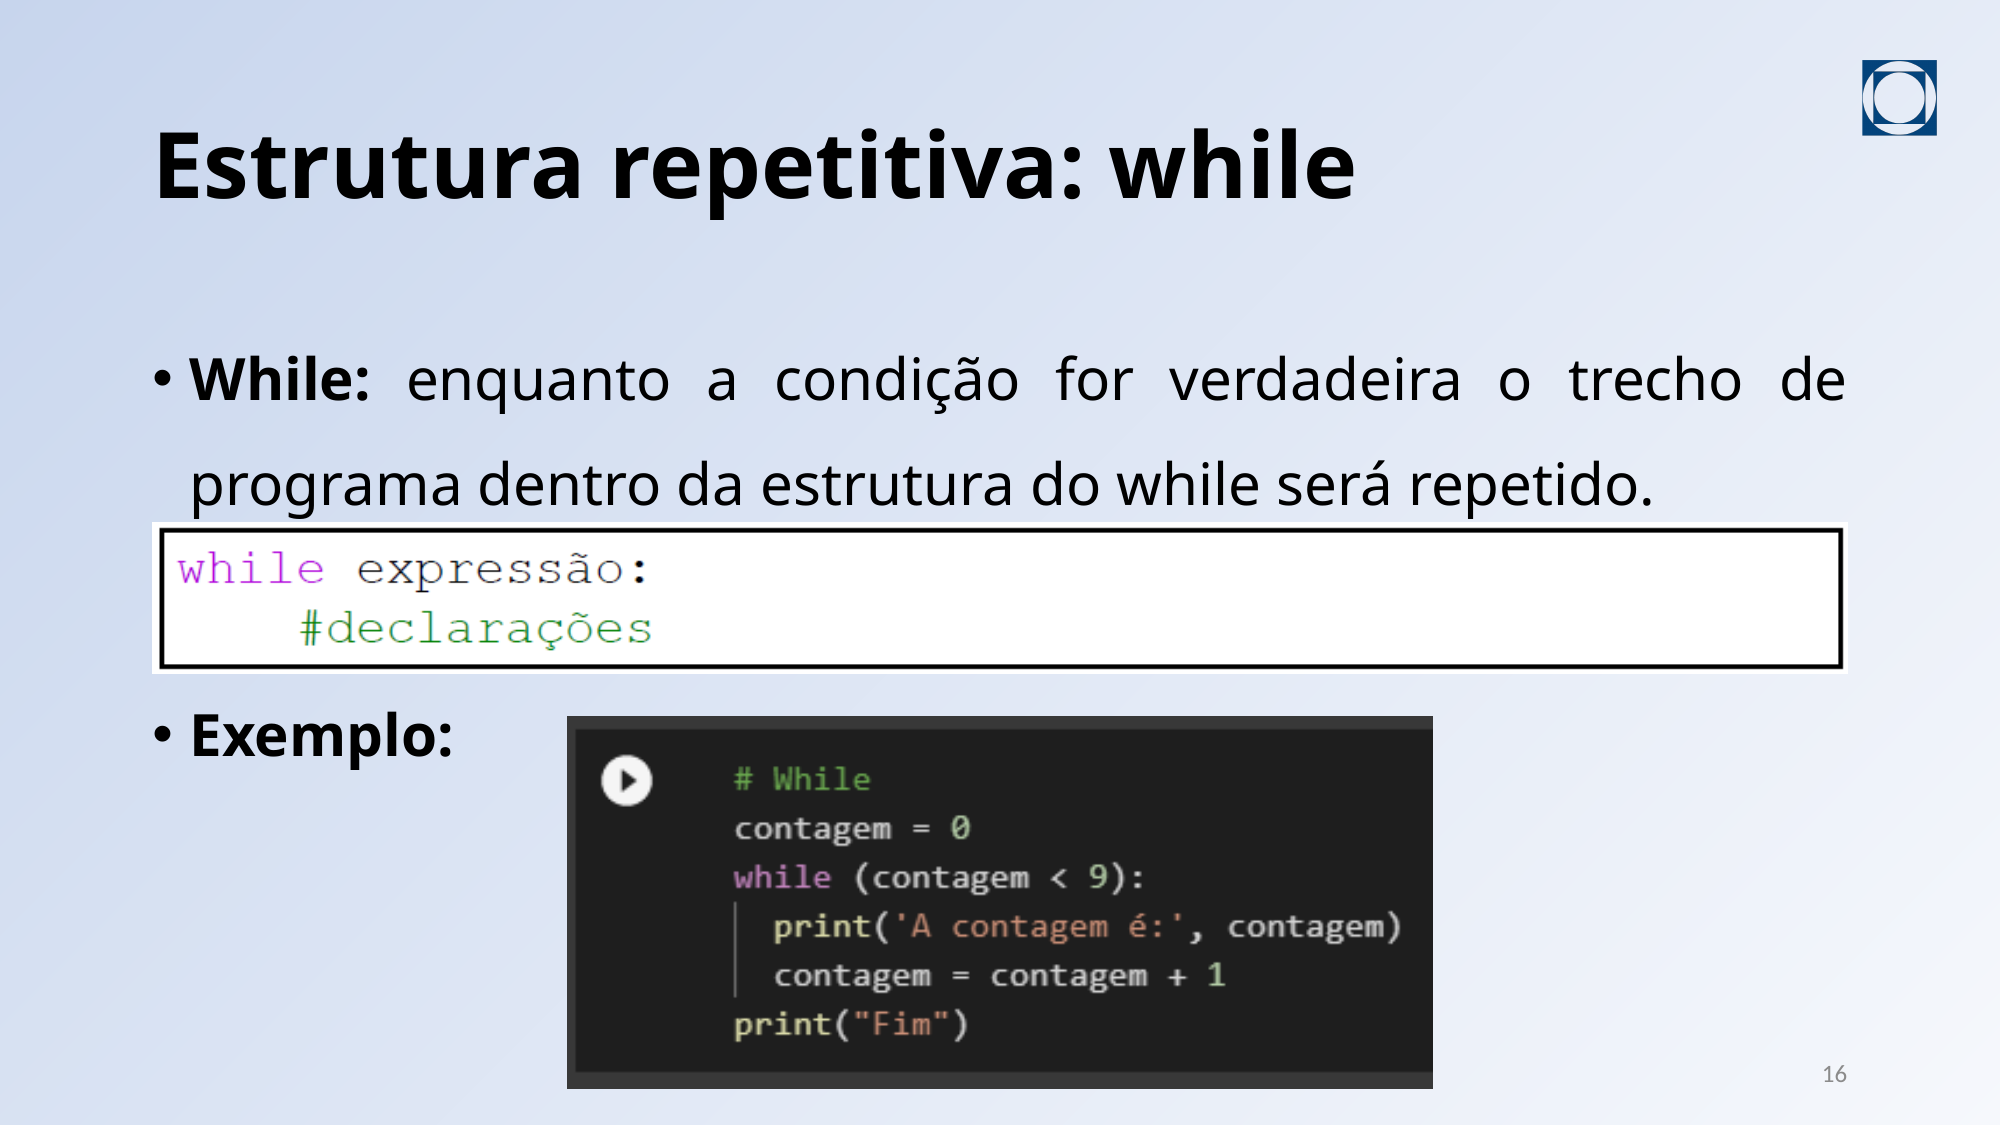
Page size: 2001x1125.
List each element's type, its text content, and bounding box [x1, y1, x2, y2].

picture [152, 522, 1848, 674]
picture [1862, 59, 1939, 137]
picture [567, 716, 1433, 1089]
title Estrutura repetitiva: while [137, 59, 1863, 278]
list While: enquanto a condição for verdadeira o trecho de programa dentro da estrutura do while será repetido. Exemplo: [137, 299, 1863, 414]
slide_number 16 [1412, 1042, 1863, 1103]
